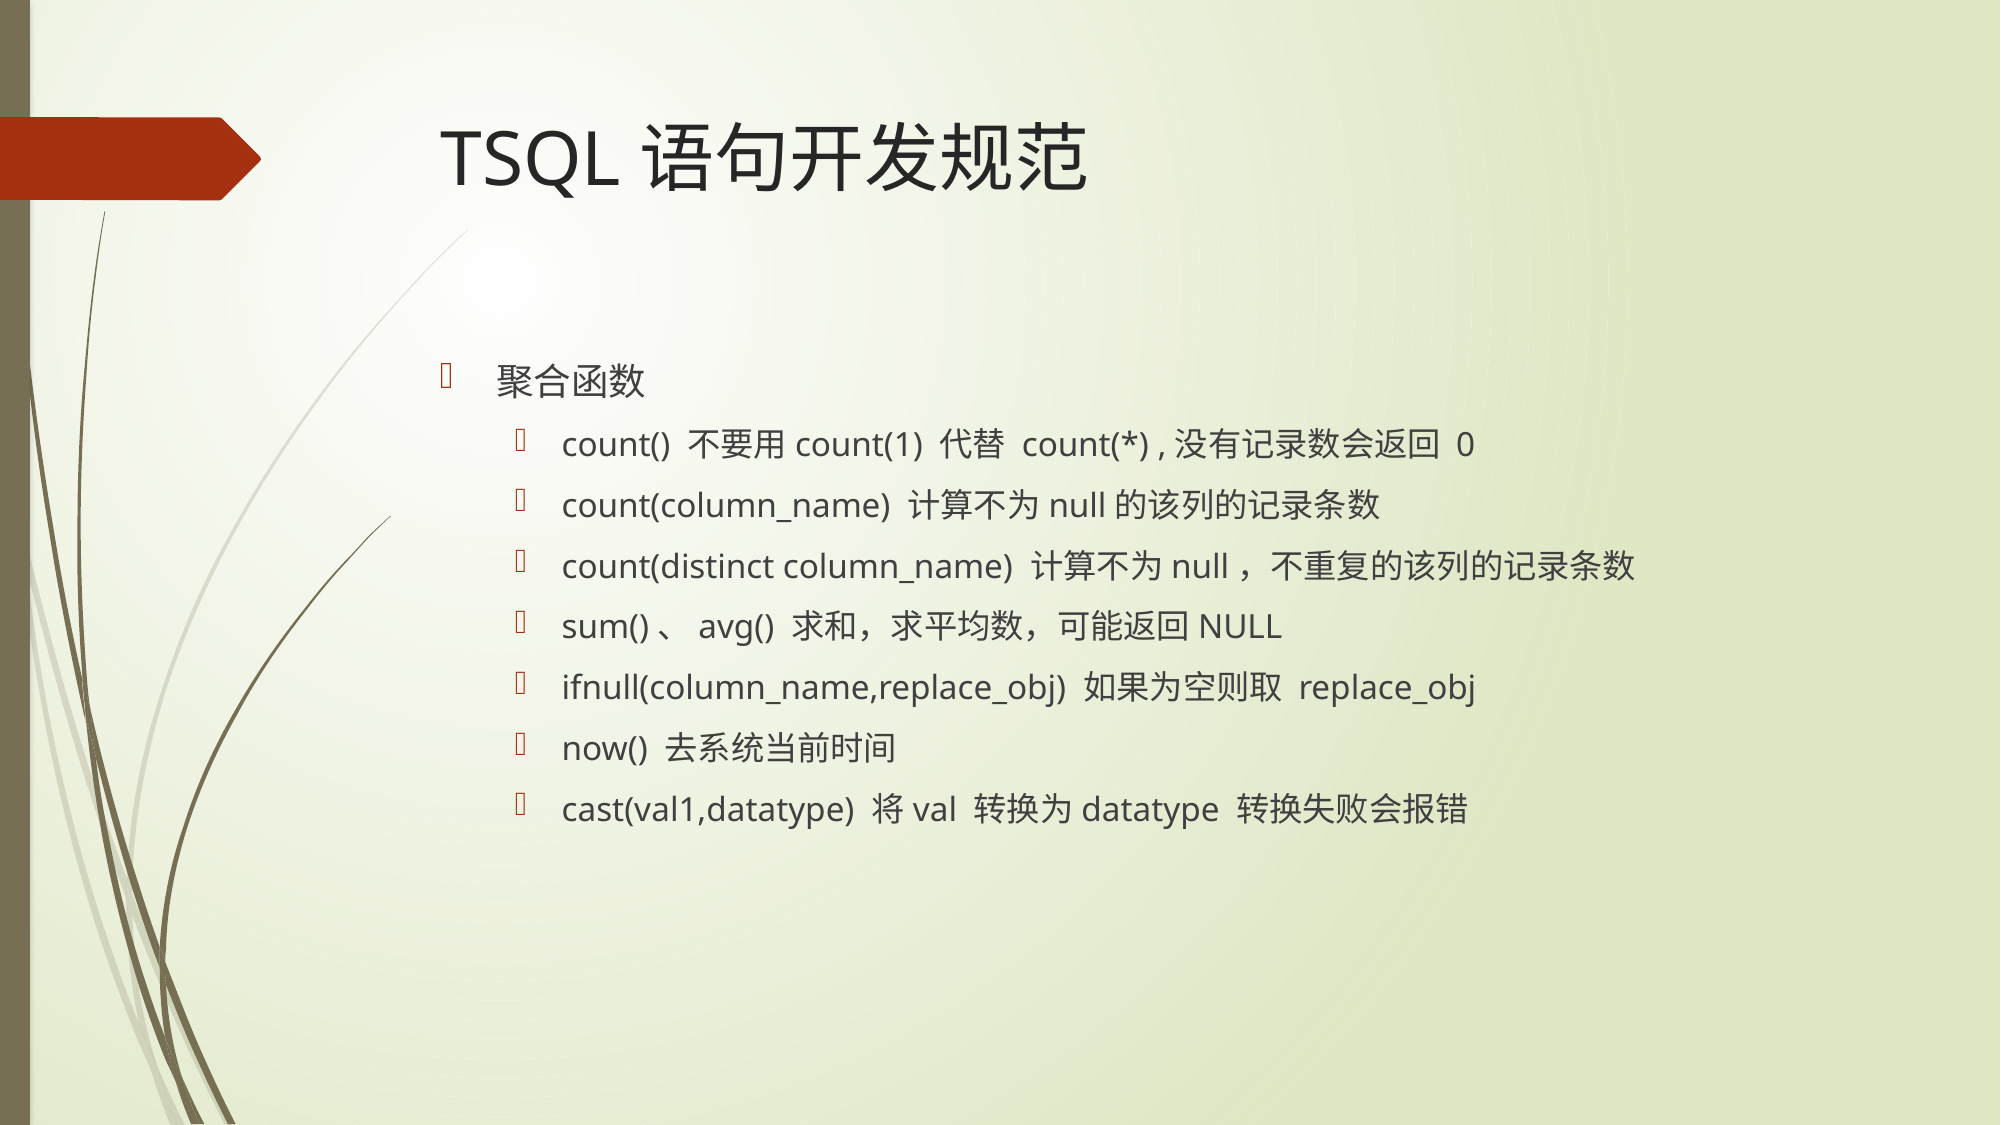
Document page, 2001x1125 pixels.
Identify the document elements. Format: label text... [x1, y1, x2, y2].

list 聚合函数 count() 不要用count(1) 代替 count(*) ,没有记录数会返回 0 count(column_name) 计算不为null的该列的记录条数 count(distinct column_name) 计算不为null，不重复的该列的记录条数 sum()、avg() 求和，求平均数，可能返回NULL ifnull(column_name,replace_obj) 如果为空则取 replace_obj now() 去系统当前时间 cast(val1,datatype) 将val 转换为datatype 转换失败会报错 [424, 350, 1888, 970]
title TSQL语句开发规范 [425, 102, 1888, 313]
